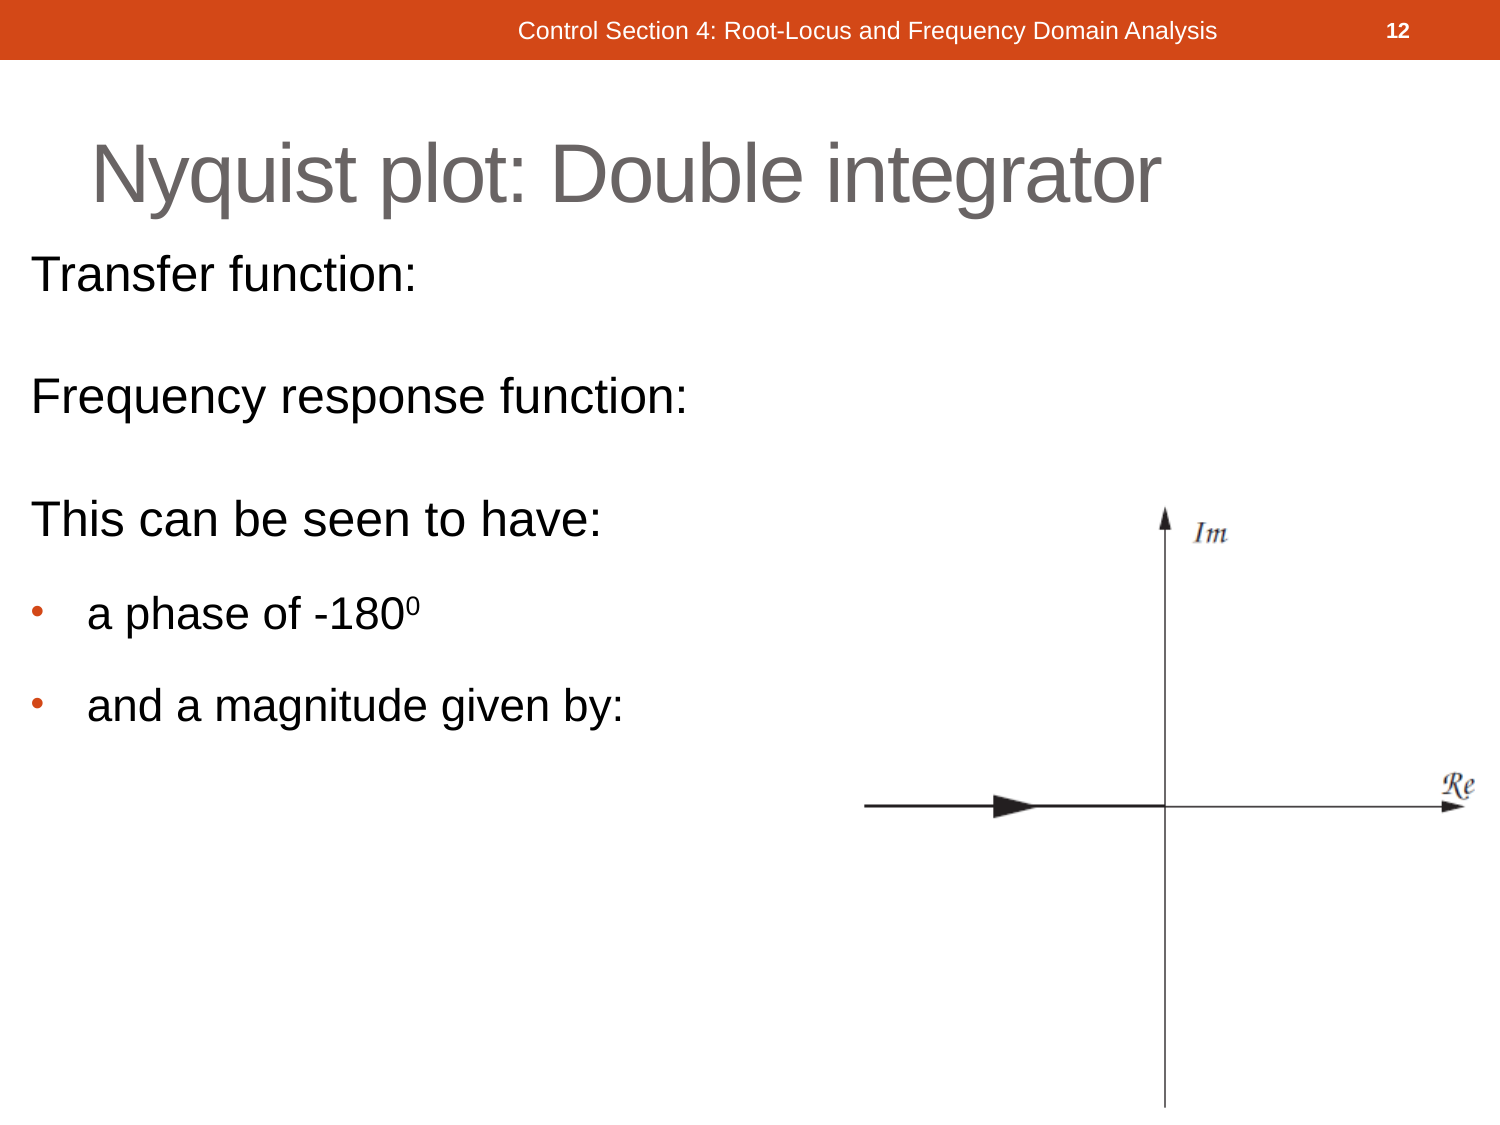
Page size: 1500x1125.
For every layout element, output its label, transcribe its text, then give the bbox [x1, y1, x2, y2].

picture [811, 482, 1499, 1125]
slide_number 12 [1297, 3, 1425, 57]
footer Control Section 4: Root-Locus and Frequency Domain Analysis [374, 3, 1297, 57]
title Nyquist plot: Double integrator [75, 87, 1425, 250]
